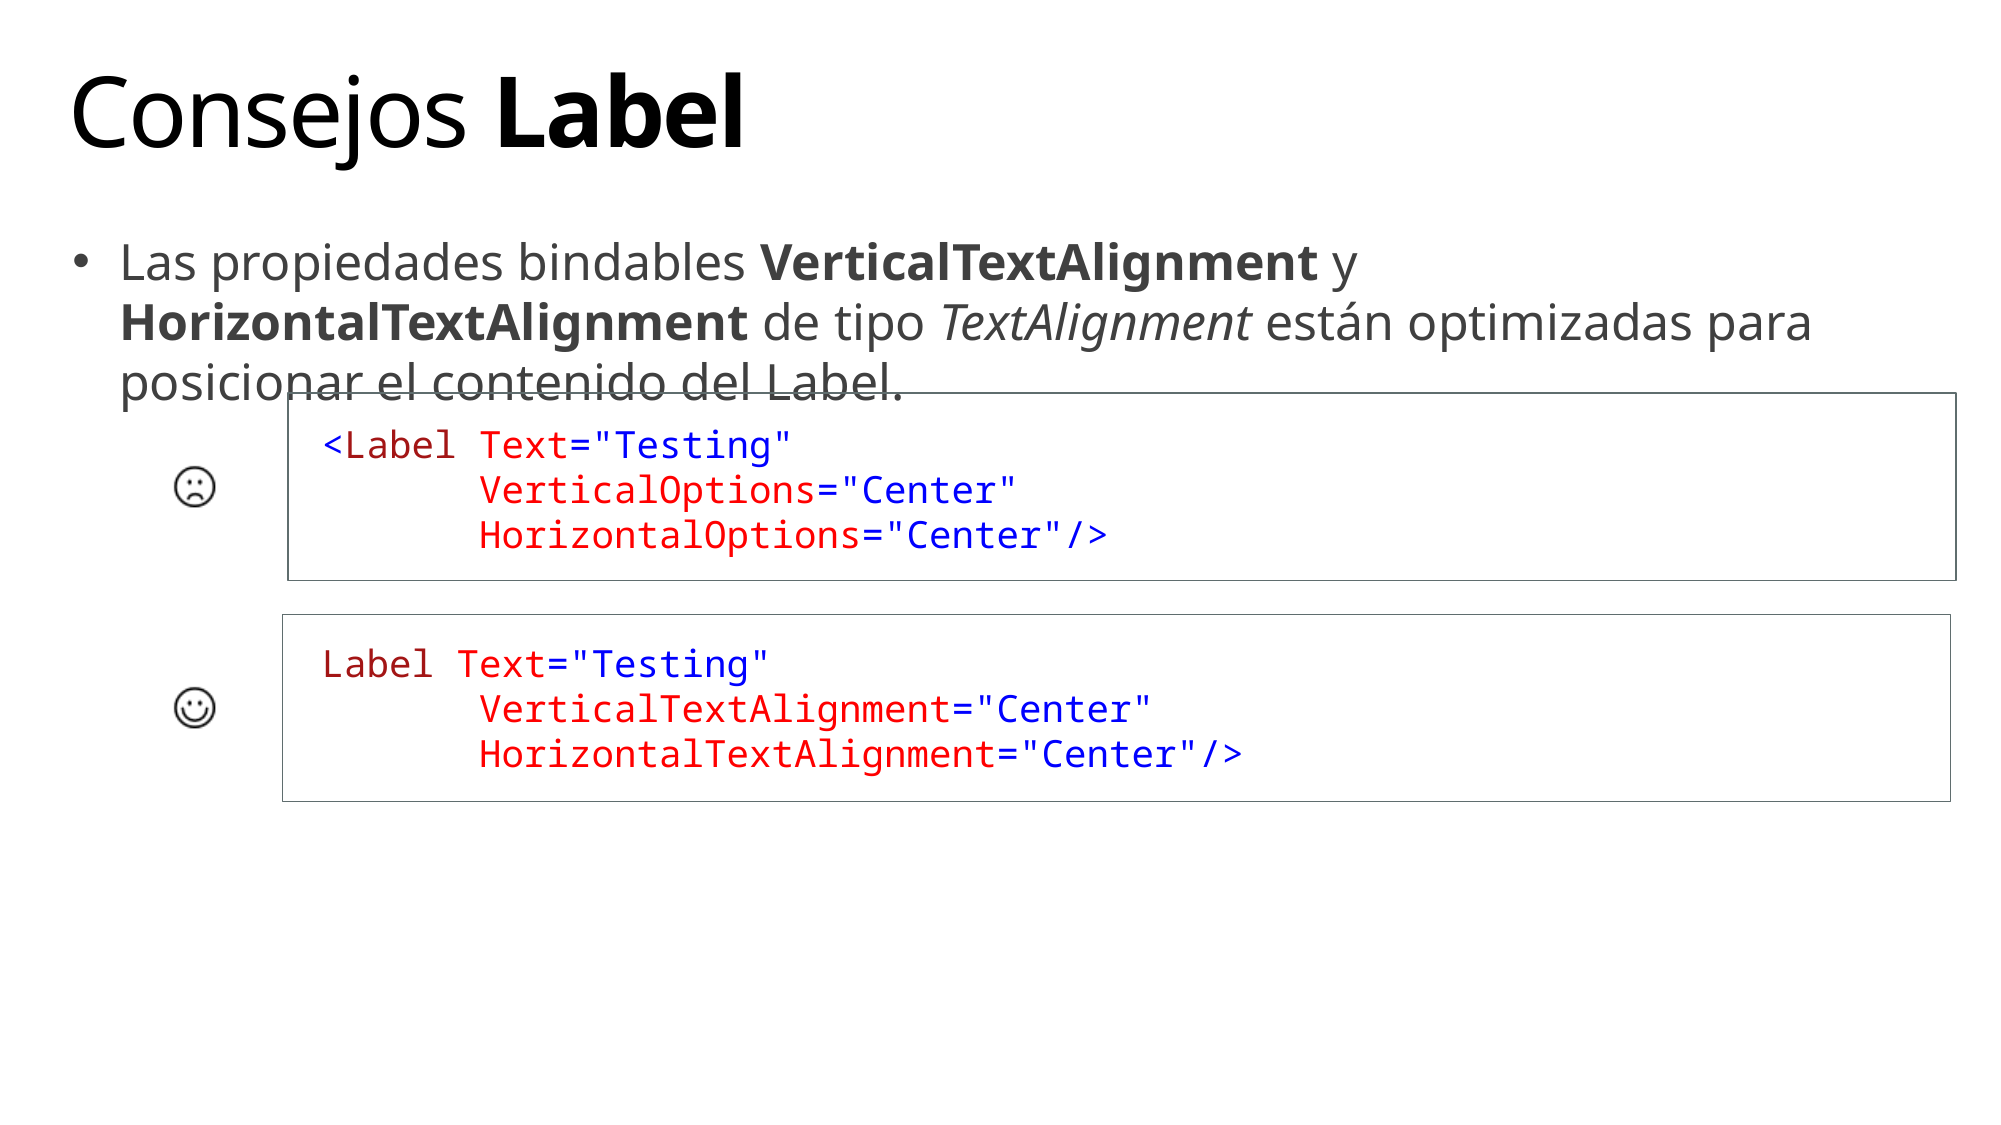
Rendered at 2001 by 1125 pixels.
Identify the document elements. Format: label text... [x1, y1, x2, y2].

text_box Label Text="Testing" VerticalTextAlignment="Center" HorizontalTextAlignment="Center"/> [306, 632, 1927, 782]
text_box Las propiedades bindables VerticalTextAlignment y HorizontalTextAlignment de tipo TextAlignment están optimizadas para posicionar el contenido del Label. [57, 222, 1957, 418]
text_box [282, 614, 1951, 802]
picture [157, 670, 234, 746]
picture [157, 448, 234, 525]
title Consejos Label [44, 47, 1957, 196]
text_box <Label Text="Testing" VerticalOptions="Center" HorizontalOptions="Center"/> [306, 413, 1927, 564]
text_box [288, 393, 1957, 581]
